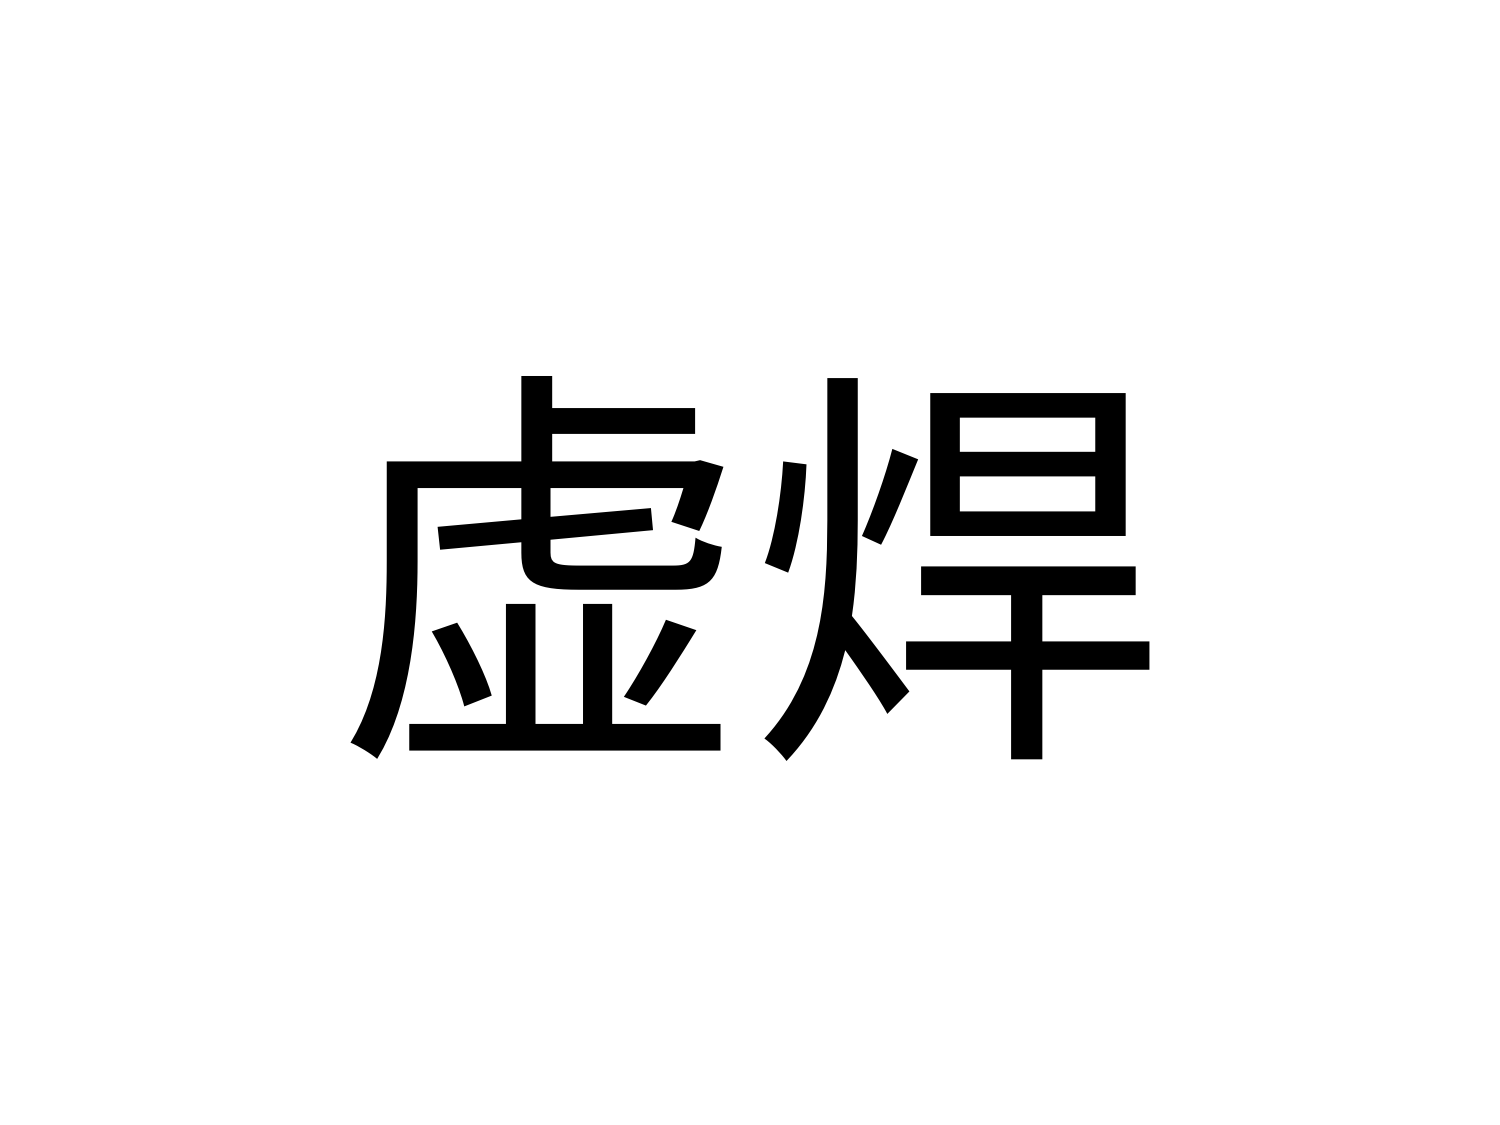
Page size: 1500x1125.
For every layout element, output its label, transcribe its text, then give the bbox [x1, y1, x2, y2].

text_box 虚焊 [318, 302, 1182, 818]
